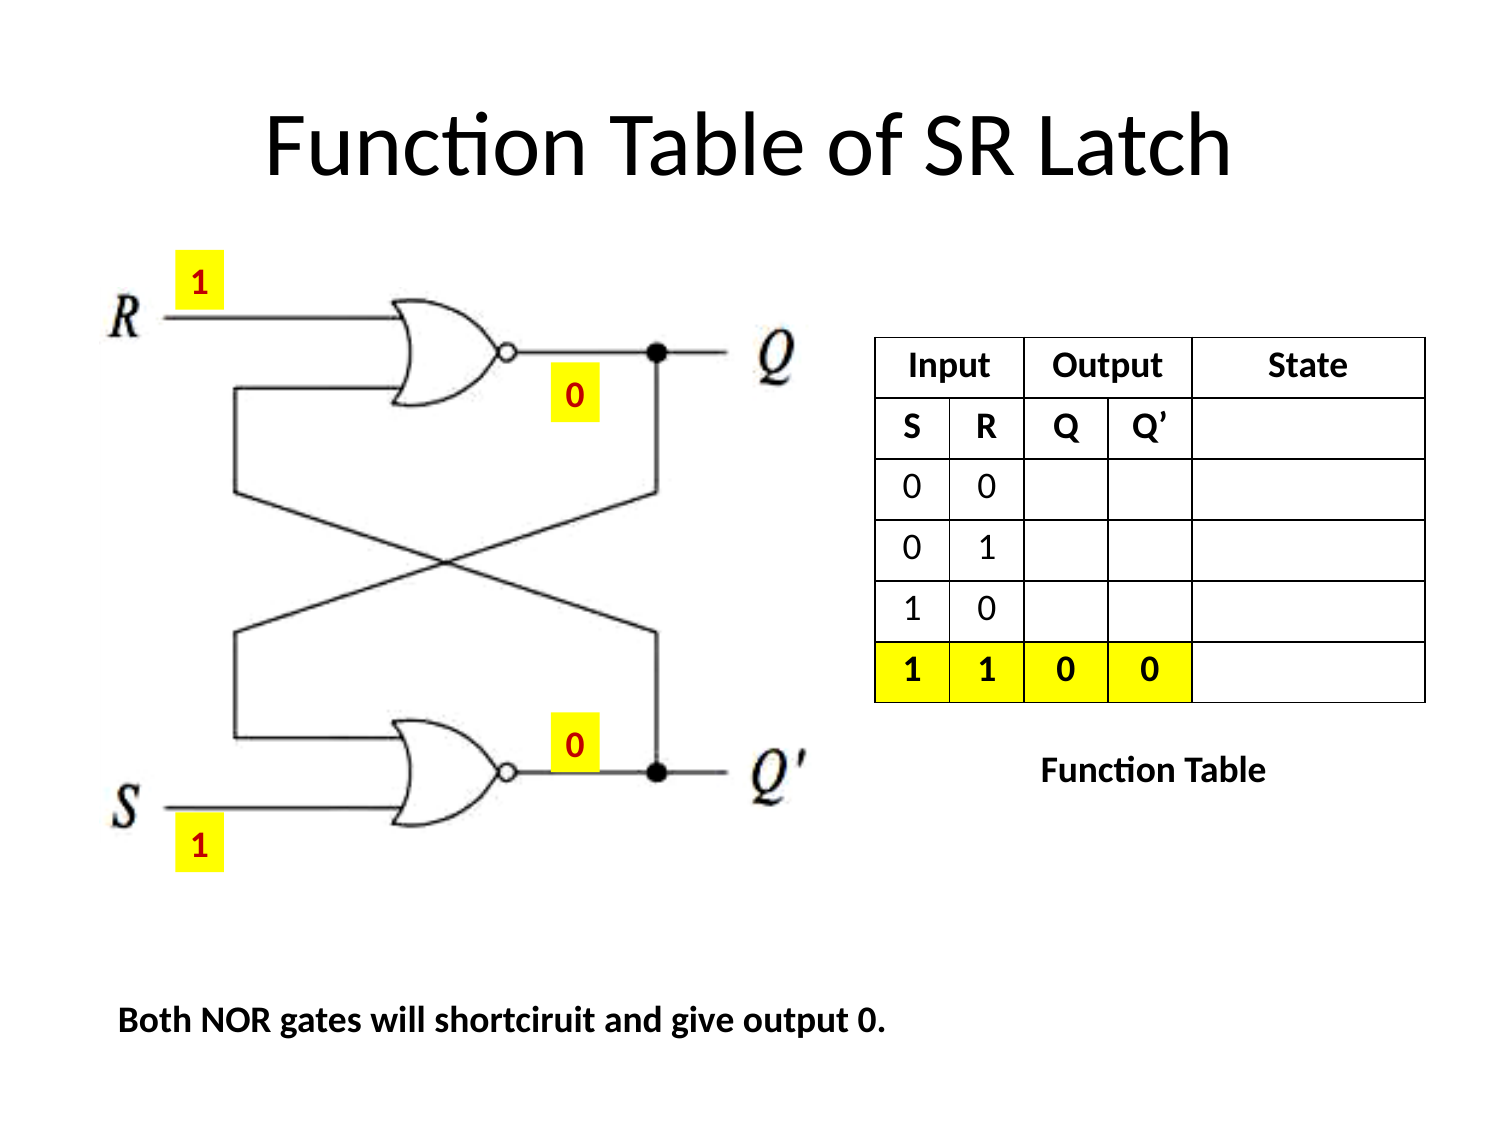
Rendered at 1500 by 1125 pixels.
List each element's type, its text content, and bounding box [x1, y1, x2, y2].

table_cell 0 [1109, 643, 1191, 702]
table_header Output [1025, 338, 1191, 397]
table_cell [1025, 460, 1107, 519]
table_cell [1109, 582, 1191, 641]
title Function Table of SR Latch [75, 45, 1425, 233]
table_cell [1193, 582, 1424, 641]
table_cell 1 [950, 643, 1023, 702]
table_cell S [876, 399, 949, 458]
table_cell 1 [876, 643, 949, 702]
table_cell 0 [1025, 643, 1107, 702]
table_cell [1193, 643, 1424, 702]
text_box 1 [175, 852, 224, 873]
picture [99, 287, 821, 843]
table_cell [1193, 521, 1424, 580]
table_cell Q [1025, 399, 1107, 458]
table_cell R [950, 399, 1023, 458]
table_cell [1025, 521, 1107, 580]
table_header State [1193, 338, 1424, 397]
table_cell 0 [876, 460, 949, 519]
text_box Both NOR gates will shortciruit and give output 0. [103, 987, 903, 1048]
table_cell [1193, 399, 1424, 458]
table_cell [1193, 460, 1424, 519]
table_cell [1025, 582, 1107, 641]
table_header Input [876, 338, 1023, 397]
table_cell [1109, 521, 1191, 580]
table_cell Q’ [1109, 399, 1191, 458]
table_cell 0 [876, 521, 949, 580]
table_cell 1 [950, 521, 1023, 580]
table_cell 0 [950, 460, 1023, 519]
table_cell [1109, 460, 1191, 519]
table_cell 1 [876, 582, 949, 641]
table_cell 0 [950, 582, 1023, 641]
text_box 1 [175, 249, 224, 285]
text_box Function Table [1026, 737, 1283, 798]
